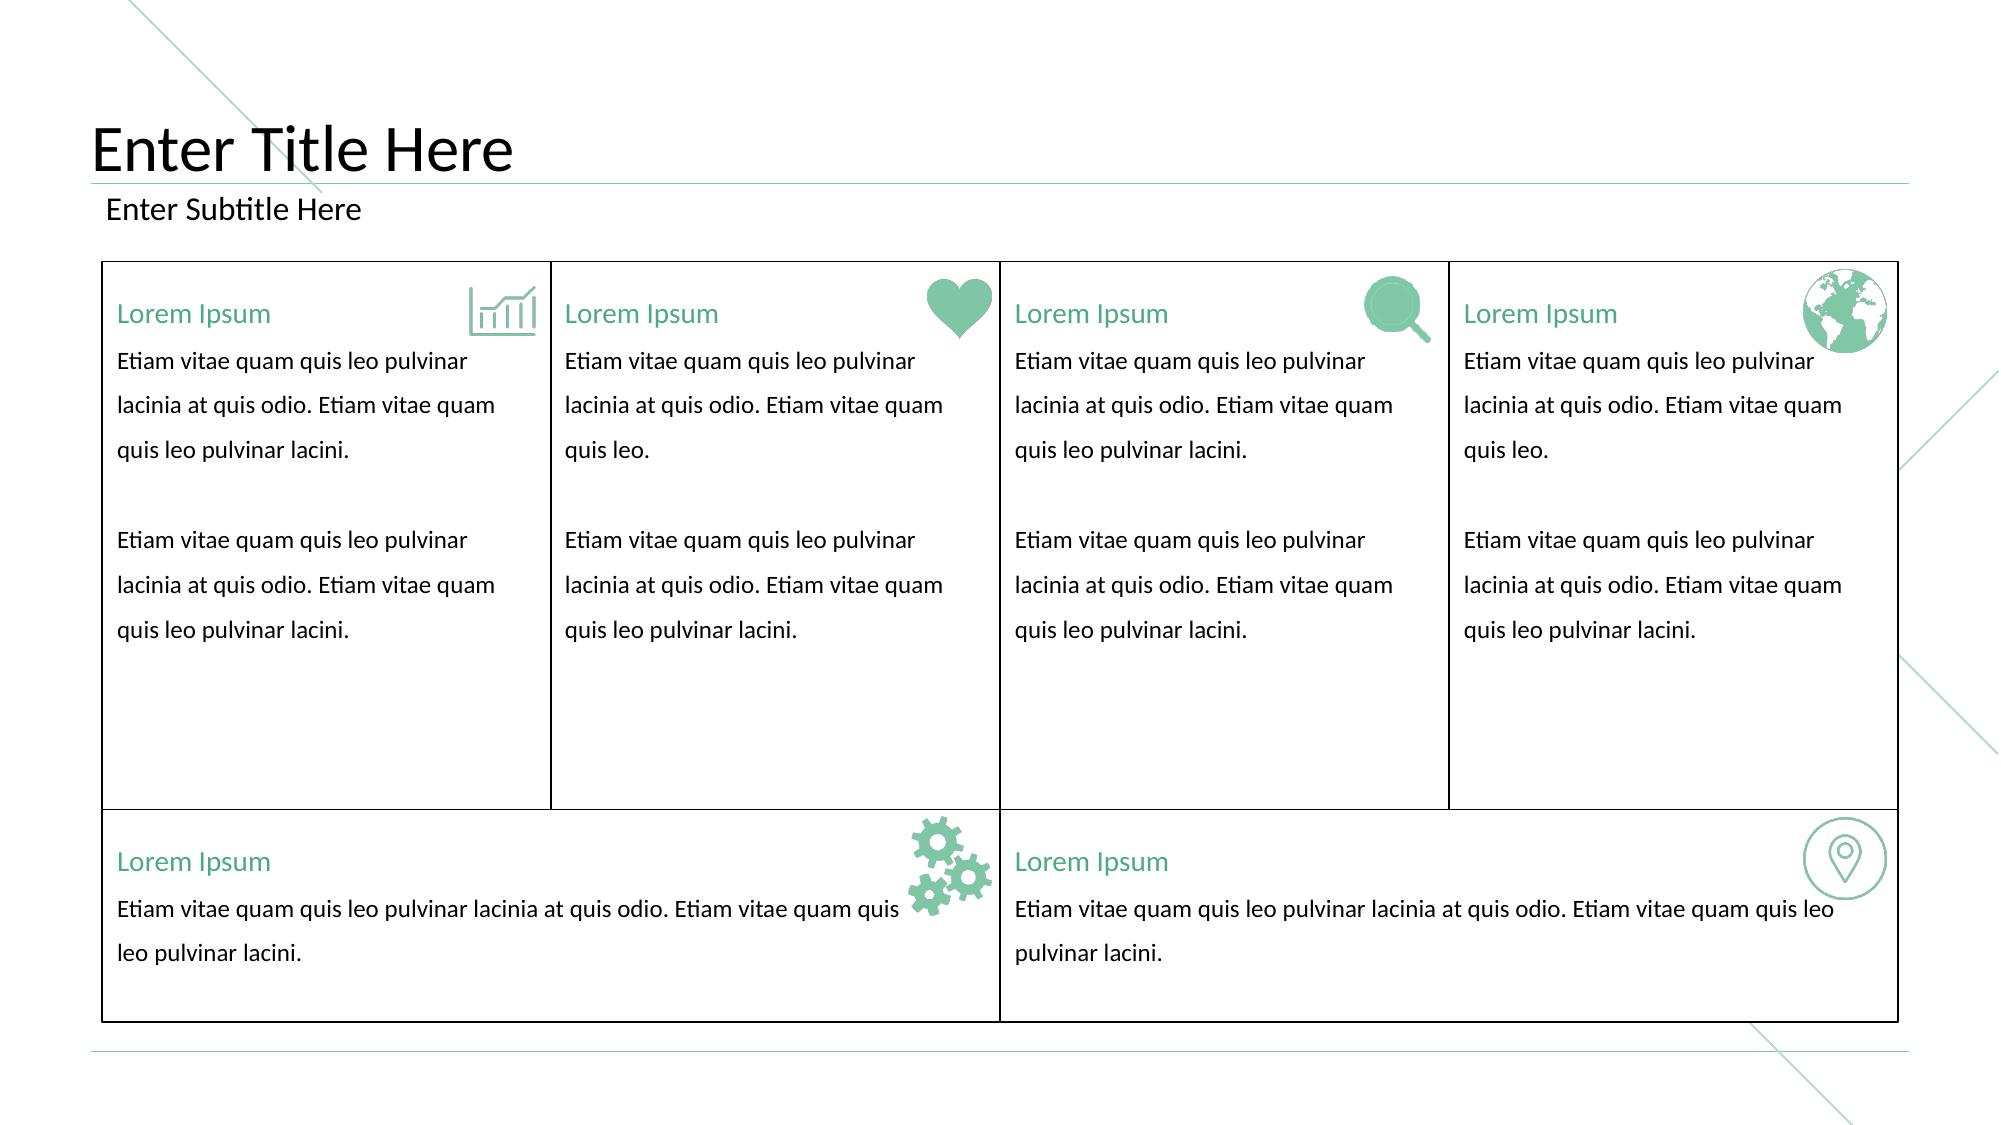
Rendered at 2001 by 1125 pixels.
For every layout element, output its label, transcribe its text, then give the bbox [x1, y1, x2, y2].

text_box Lorem Ipsum Etiam vitae quam quis leo pulvinar lacinia at quis odio. Etiam vitae quam quis leo pulvinar lacini. Etiam vitae quam quis leo pulvinar lacinia at quis odio. Etiam vitae quam quis leo pulvinar lacini. [101, 261, 551, 809]
picture [927, 279, 992, 339]
picture [1803, 816, 1887, 900]
list Enter Subtitle Here [91, 184, 1909, 236]
text_box Lorem Ipsum Etiam vitae quam quis leo pulvinar lacinia at quis odio. Etiam vitae quam quis leo pulvinar lacini. Etiam vitae quam quis leo pulvinar lacinia at quis odio. Etiam vitae quam quis leo pulvinar lacini. [999, 261, 1448, 809]
picture [1803, 269, 1887, 353]
text_box Lorem Ipsum Etiam vitae quam quis leo pulvinar lacinia at quis odio. Etiam vitae quam quis leo. Etiam vitae quam quis leo pulvinar lacinia at quis odio. Etiam vitae quam quis leo pulvinar lacini. [551, 261, 999, 809]
text_box Lorem Ipsum Etiam vitae quam quis leo pulvinar lacinia at quis odio. Etiam vitae quam quis leo pulvinar lacini. [101, 809, 999, 1022]
text_box Lorem Ipsum Etiam vitae quam quis leo pulvinar lacinia at quis odio. Etiam vitae quam quis leo pulvinar lacini. [999, 809, 1898, 1022]
title Enter Title Here [91, 65, 1909, 184]
picture [460, 269, 544, 353]
picture [908, 816, 992, 916]
picture [1357, 269, 1441, 353]
text_box Lorem Ipsum Etiam vitae quam quis leo pulvinar lacinia at quis odio. Etiam vitae quam quis leo. Etiam vitae quam quis leo pulvinar lacinia at quis odio. Etiam vitae quam quis leo pulvinar lacini. [1448, 261, 1898, 809]
